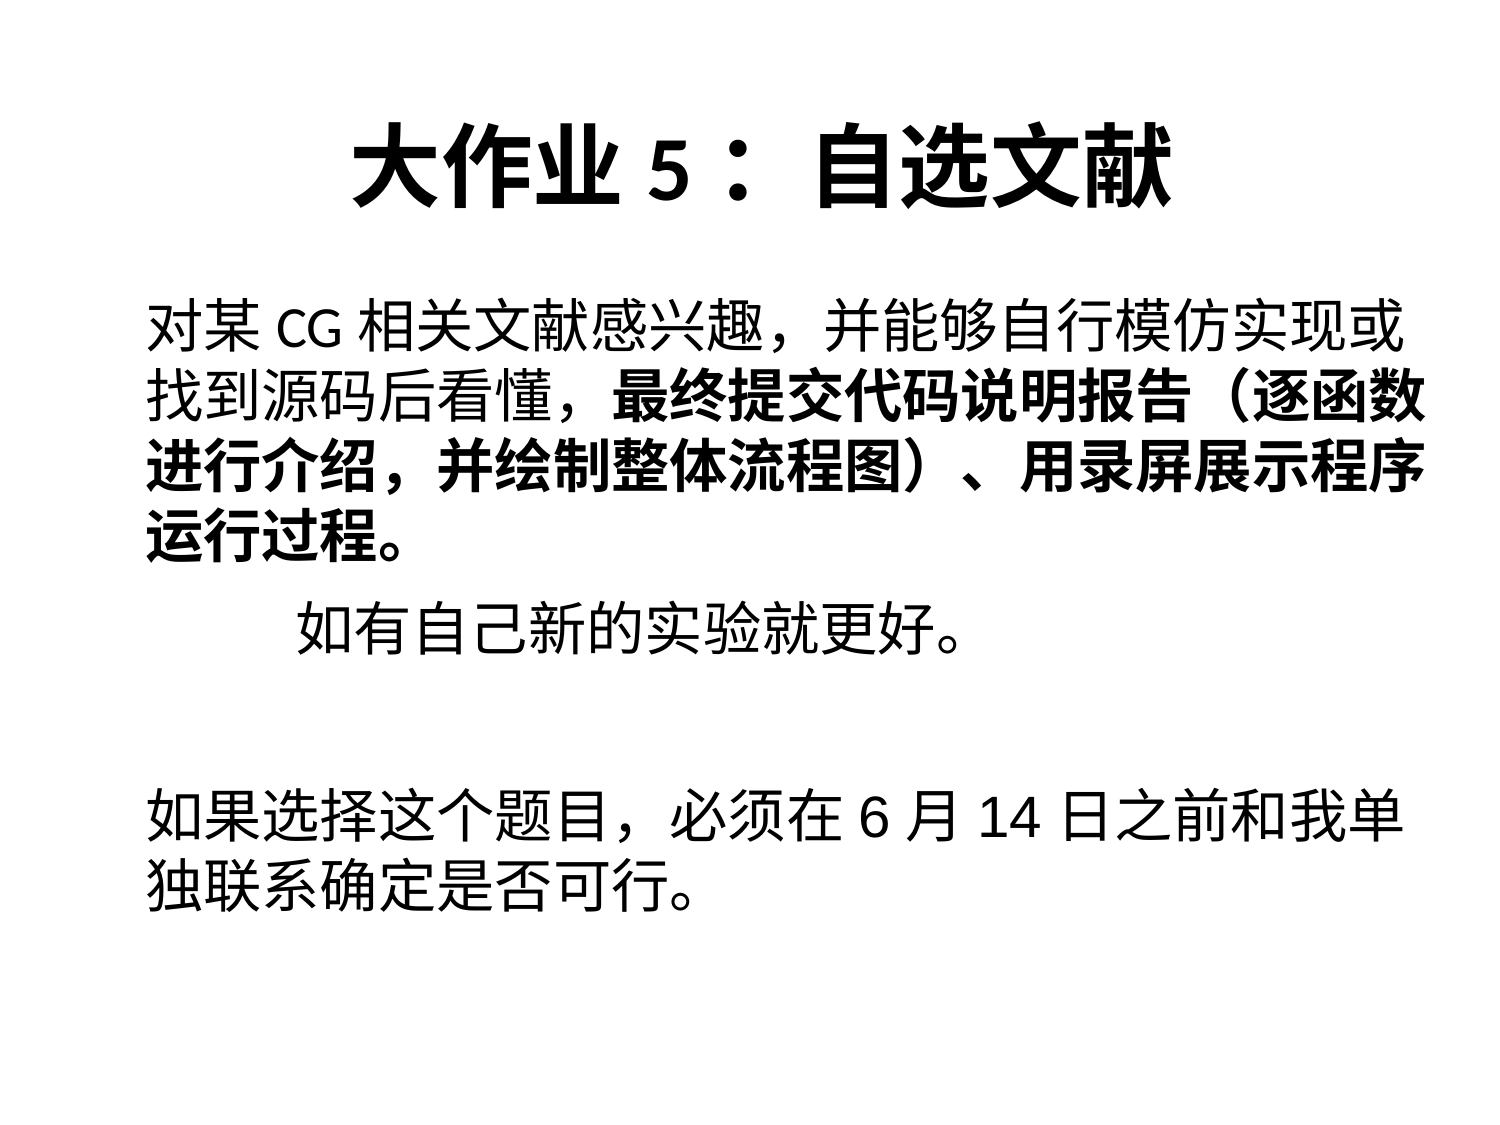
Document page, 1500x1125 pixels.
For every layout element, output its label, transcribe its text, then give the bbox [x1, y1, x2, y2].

text_box 对某CG相关文献感兴趣，并能够自行模仿实现或找到源码后看懂，最终提交代码说明报告（逐函数进行介绍，并绘制整体流程图）、用录屏展示程序运行过程。 如有自己新的实验就更好。 如果选择这个题目，必须在6月14日之前和我单独联系确定是否可行。 [130, 281, 1447, 927]
title 大作业5：自选文献 [76, 42, 1448, 285]
